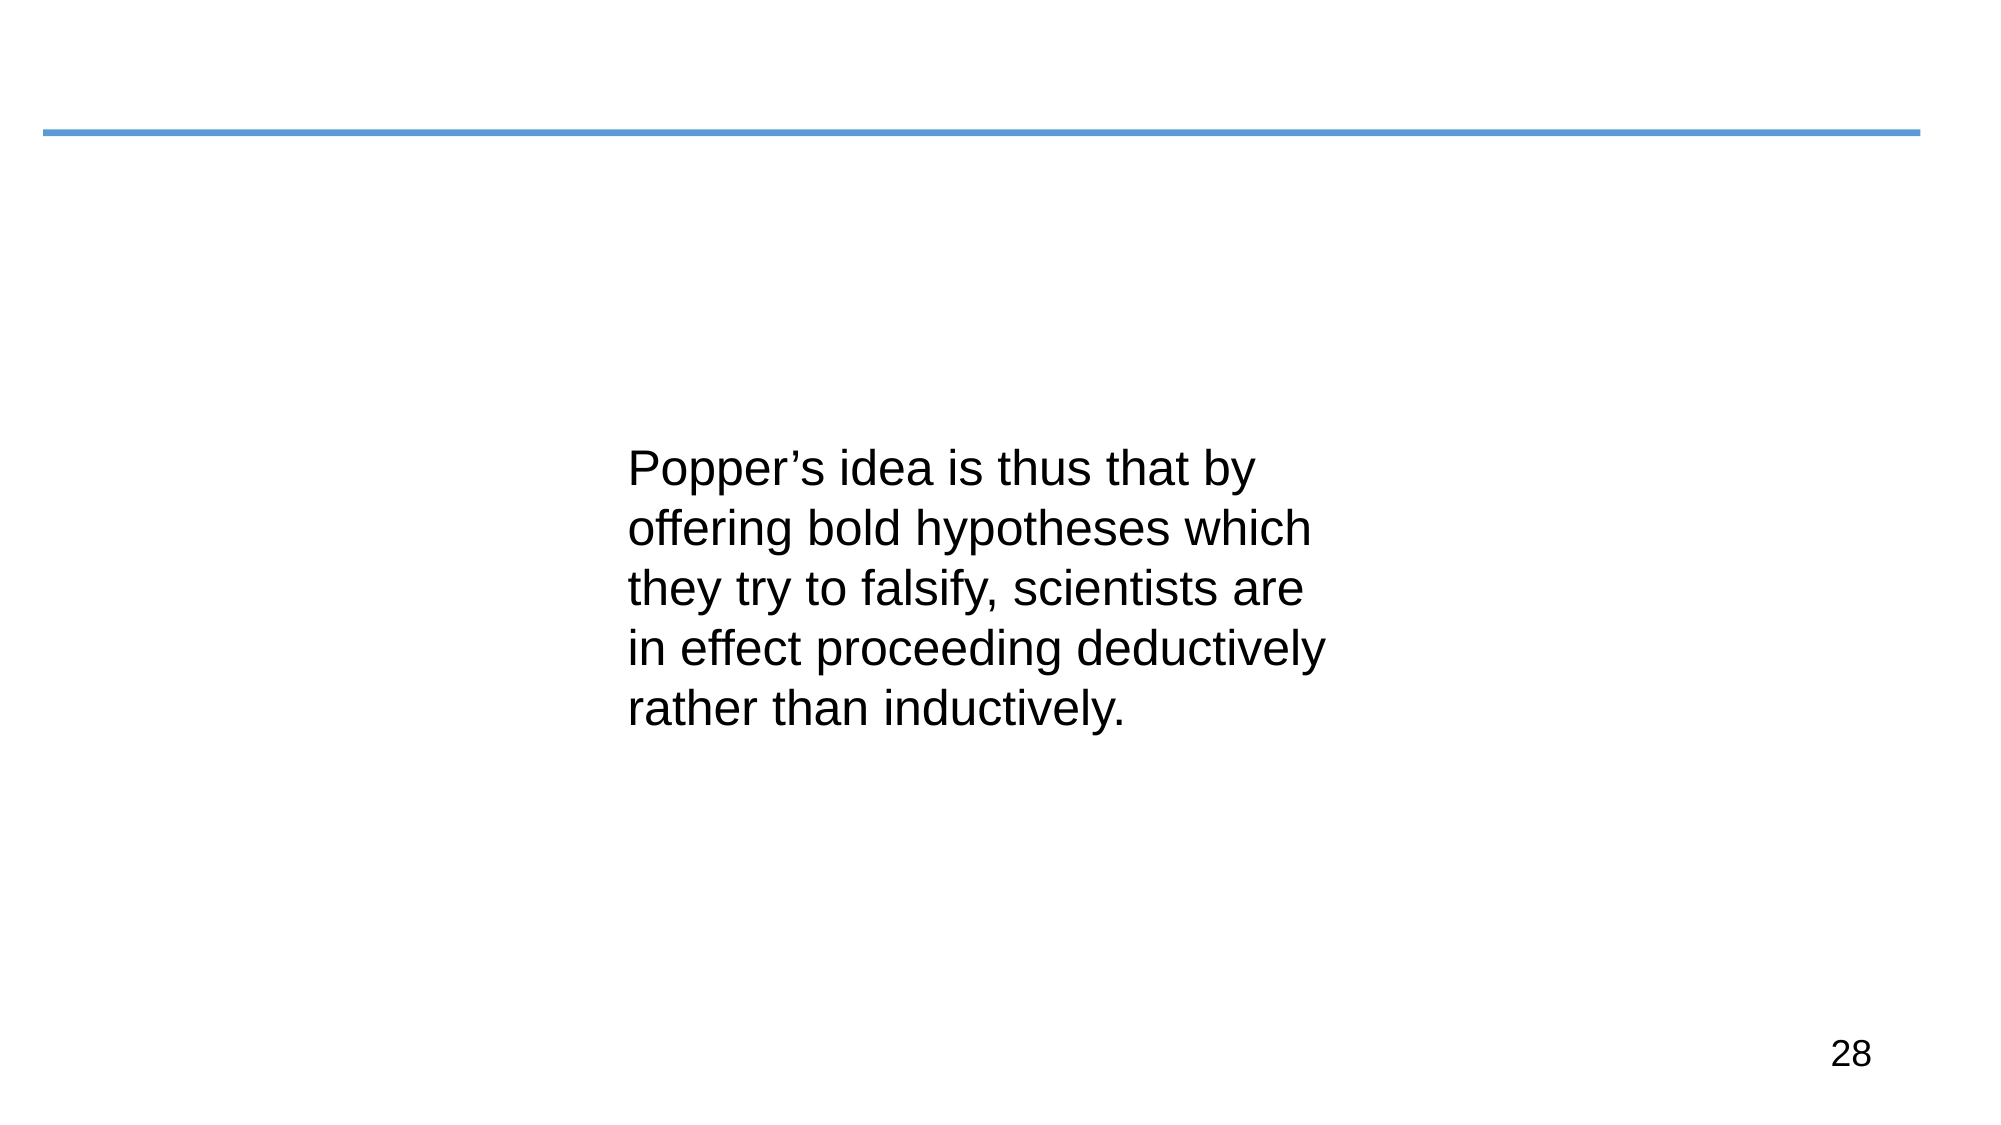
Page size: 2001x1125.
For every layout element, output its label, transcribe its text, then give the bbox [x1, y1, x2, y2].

text_box Popper’s idea is thus that by offering bold hypotheses which they try to falsify, scientists are in effect proceeding deductively rather than inductively. [612, 428, 1351, 743]
text_box 28 [1815, 1021, 1912, 1082]
text_box [42, 128, 1921, 137]
